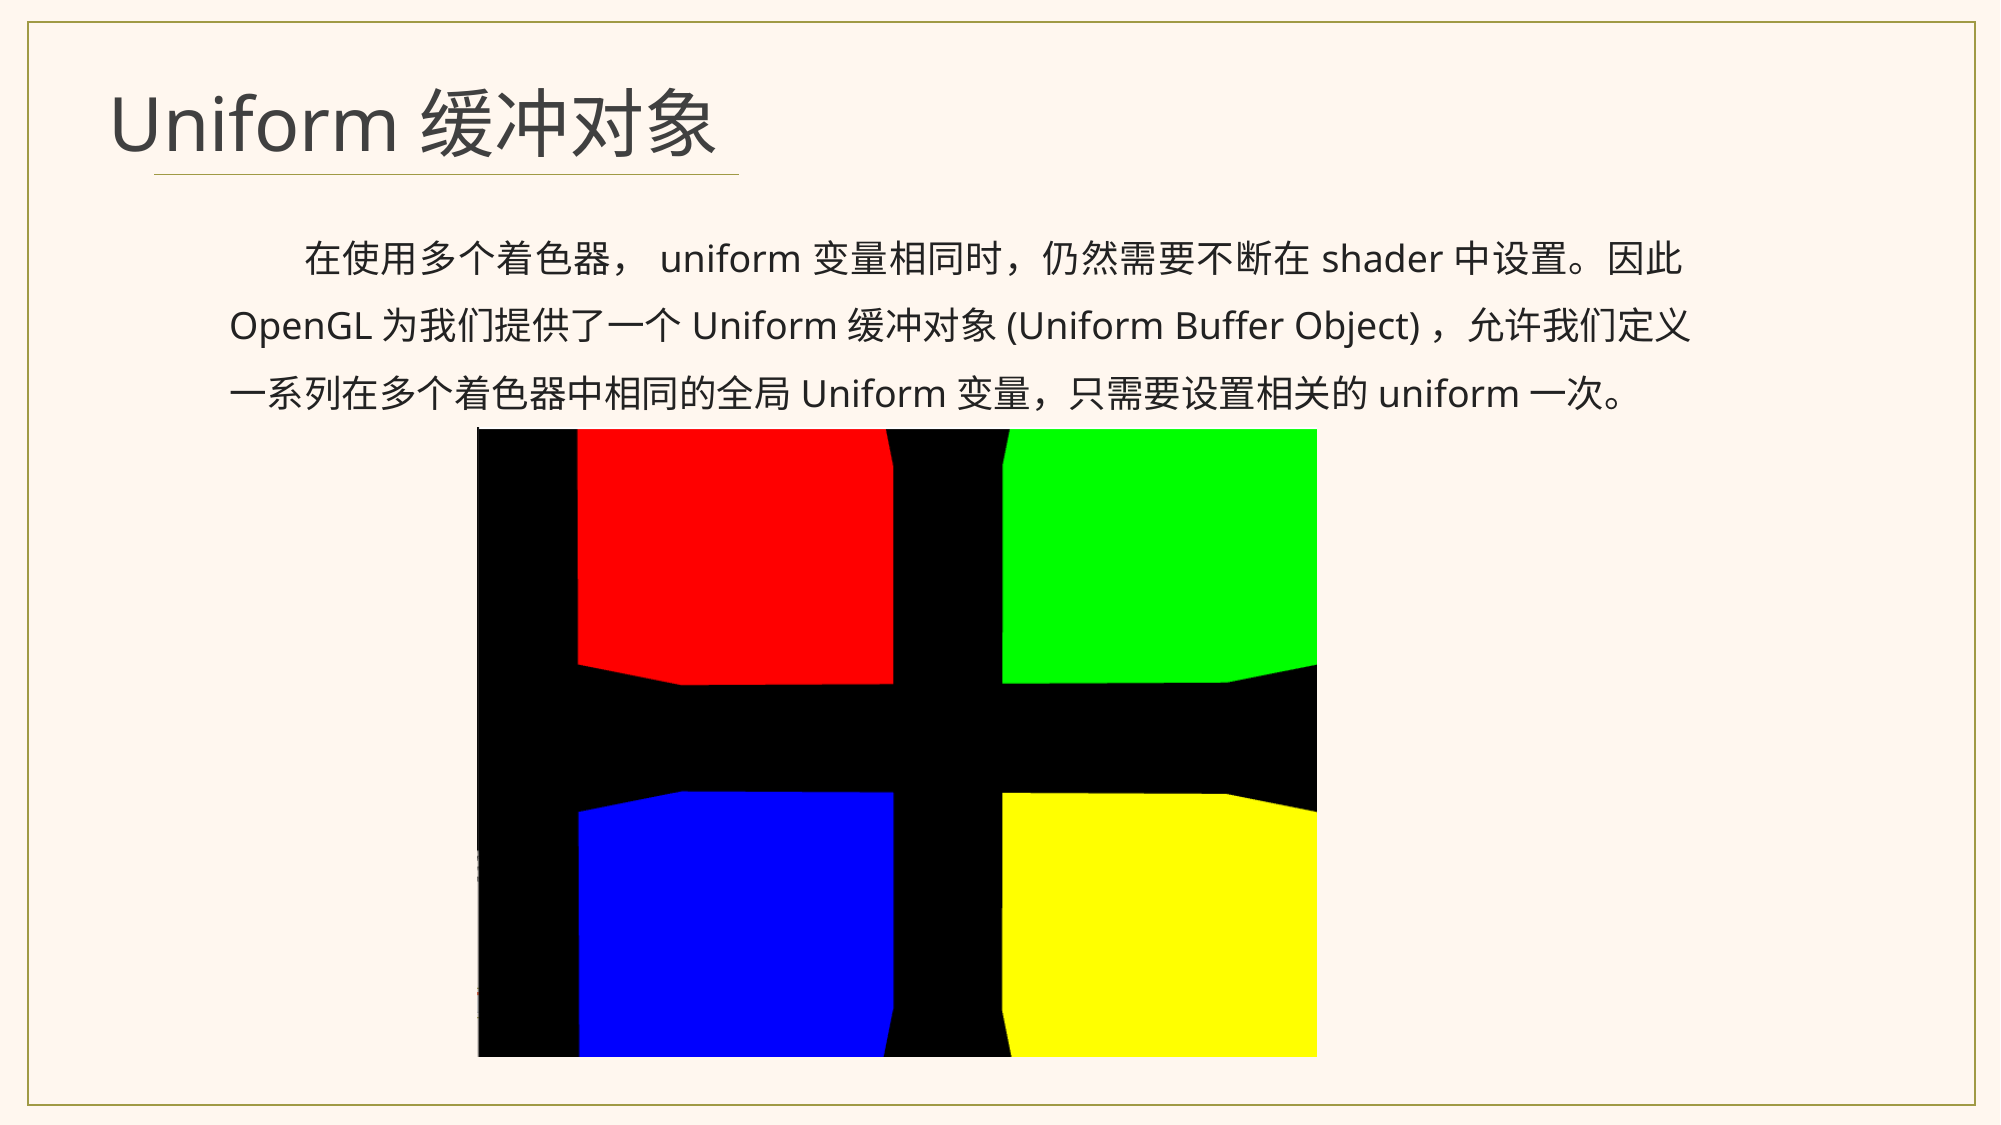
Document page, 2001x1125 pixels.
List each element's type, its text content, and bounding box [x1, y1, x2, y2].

picture [477, 427, 1317, 1057]
text_box [27, 21, 1976, 1106]
text_box 在使用多个着色器，uniform变量相同时，仍然需要不断在shader中设置。因此OpenGL为我们提供了一个Uniform缓冲对象(Uniform Buffer Object)，允许我们定义一系列在多个着色器中相同的全局Uniform变量，只需要设置相关的uniform一次。 [214, 204, 1708, 423]
